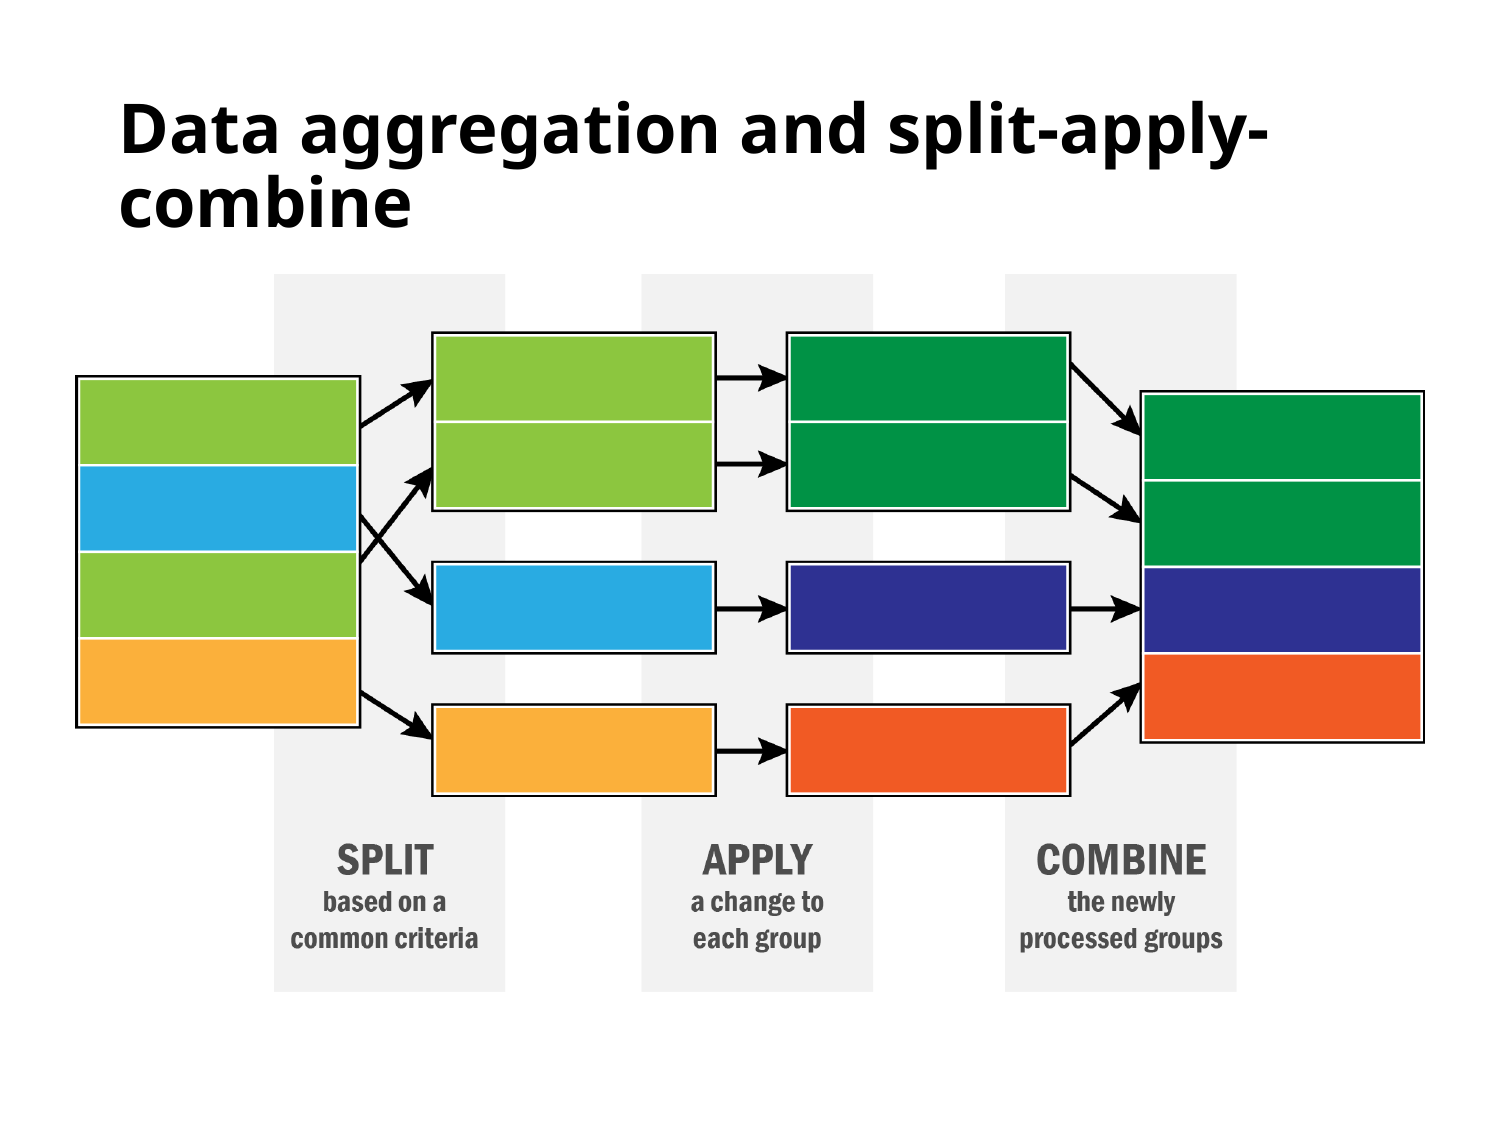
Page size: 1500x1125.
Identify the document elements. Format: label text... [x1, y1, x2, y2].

picture [74, 274, 1425, 992]
title Data aggregation and split-apply-combine [103, 59, 1397, 274]
